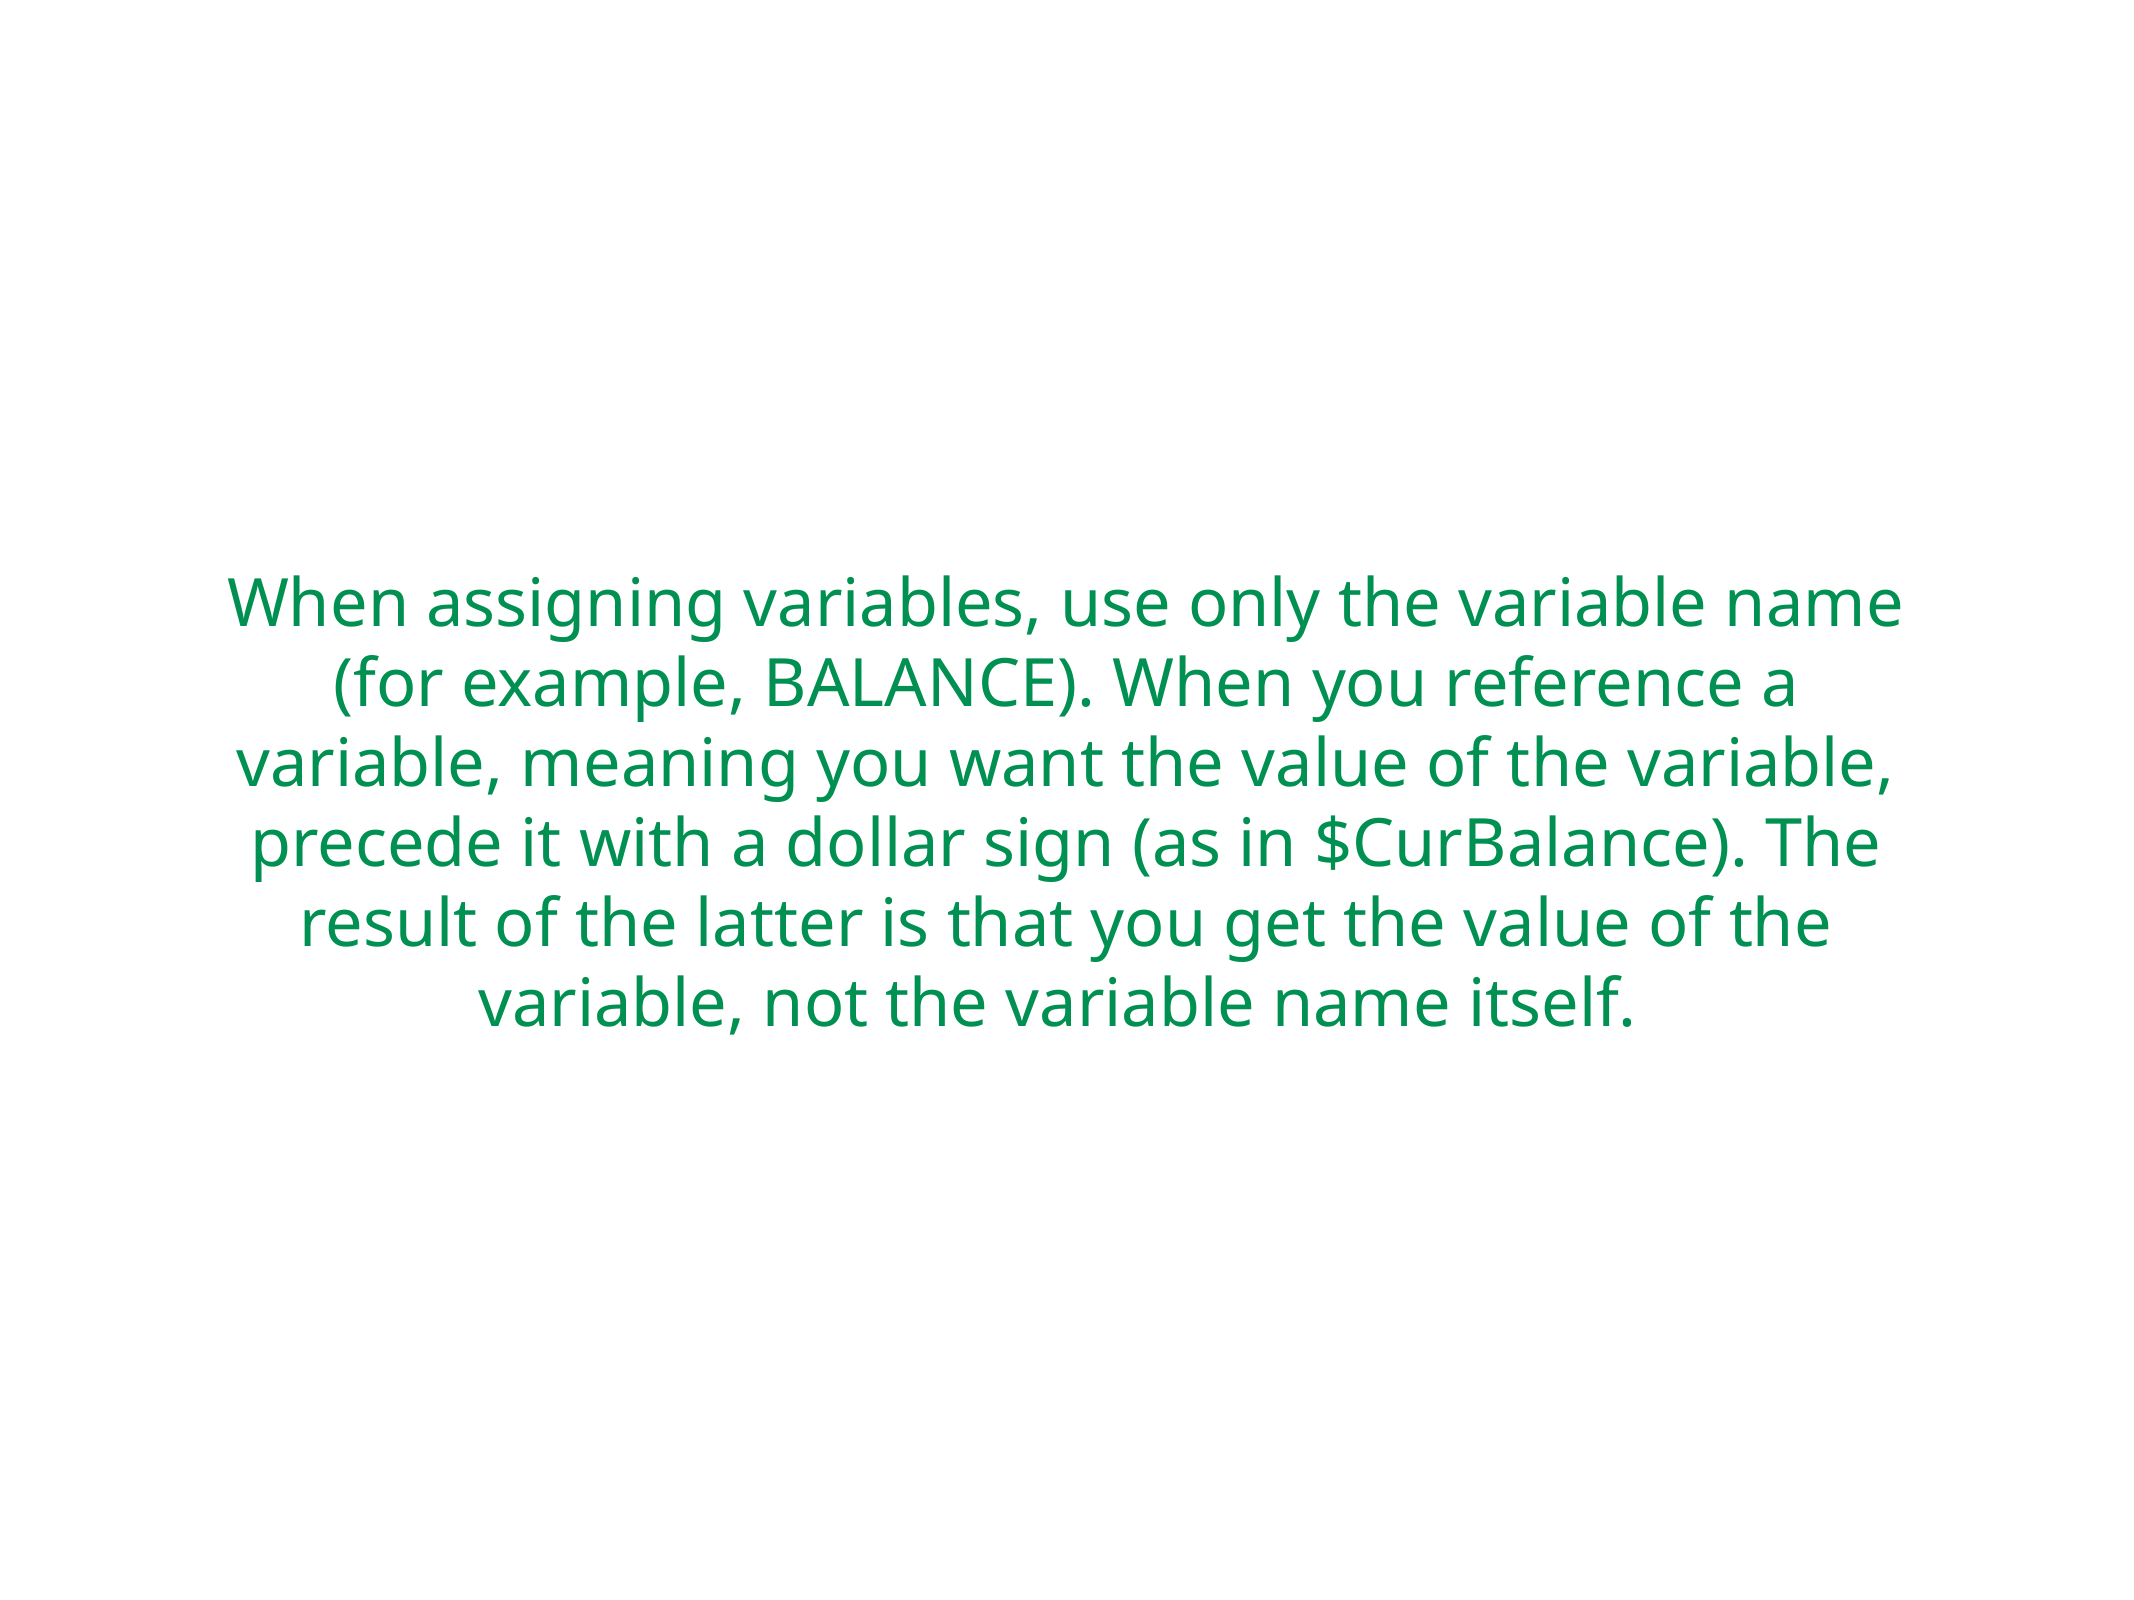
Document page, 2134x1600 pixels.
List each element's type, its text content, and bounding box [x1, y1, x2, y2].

title When assigning variables, use only the variable name (for example, BALANCE). When you reference a variable, meaning you want the value of the variable, precede it with a dollar sign (as in $CurBalance). The result of the latter is that you get the value of the variable, not the variable name itself. [207, 528, 1926, 1072]
